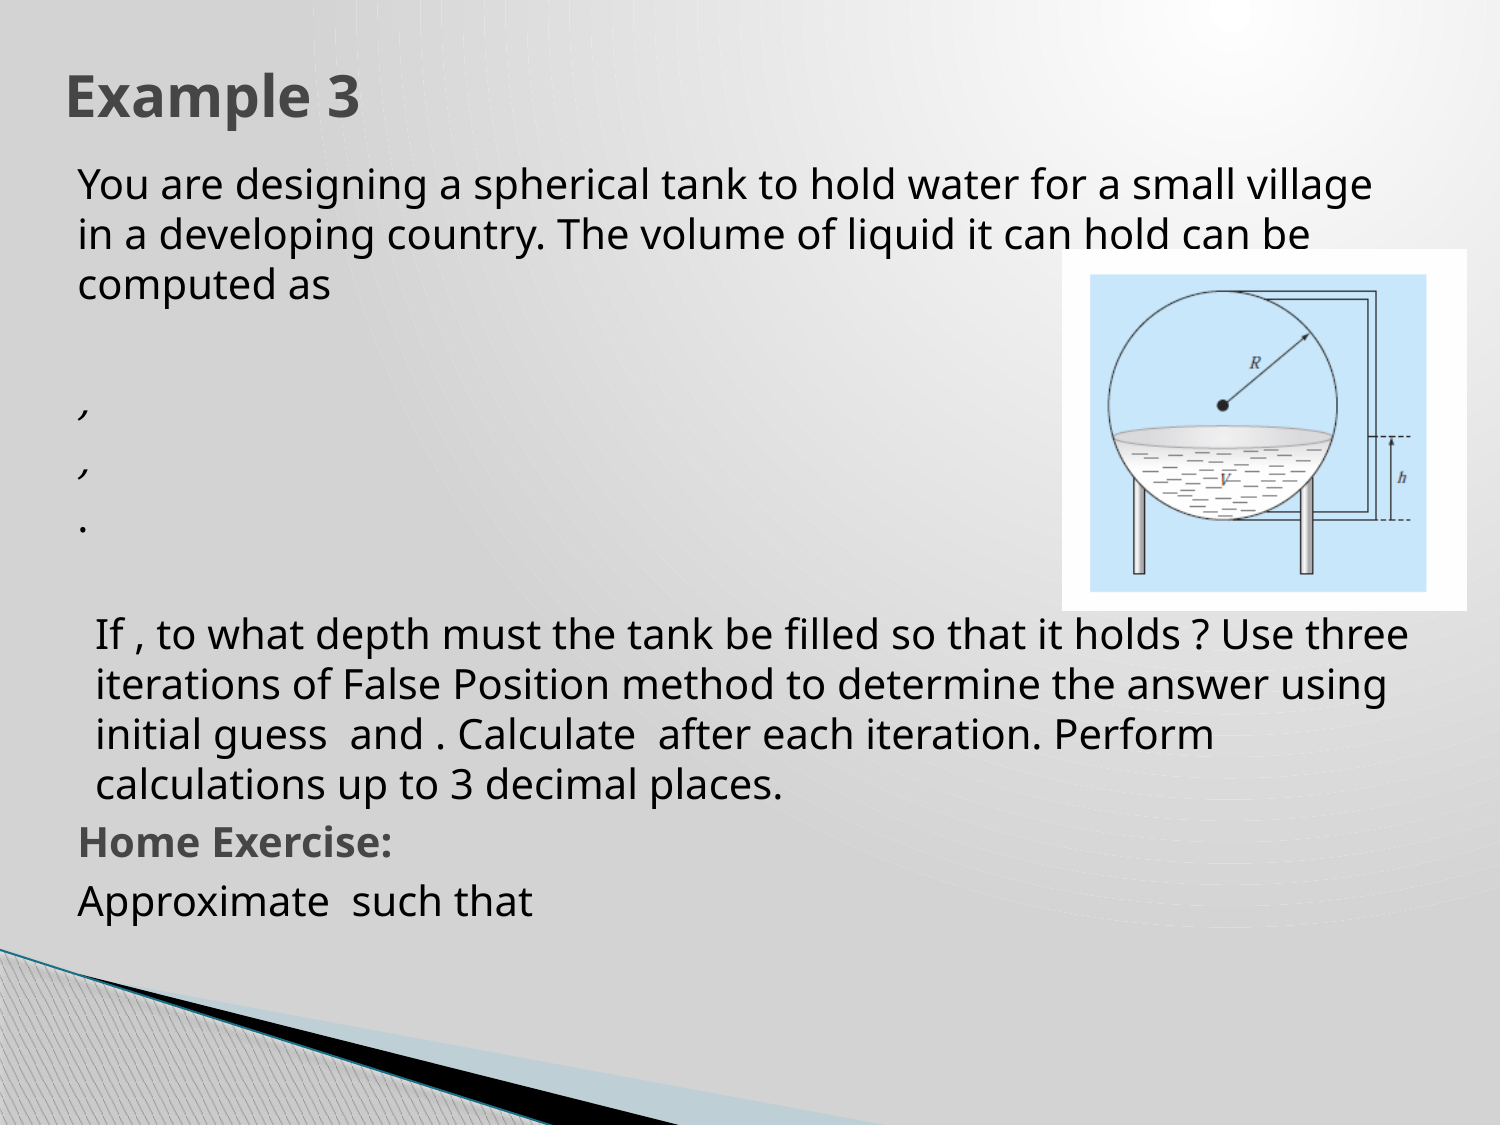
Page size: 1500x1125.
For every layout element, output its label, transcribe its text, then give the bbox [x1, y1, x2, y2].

picture [1062, 249, 1467, 611]
title Example 3 [50, 37, 1400, 150]
